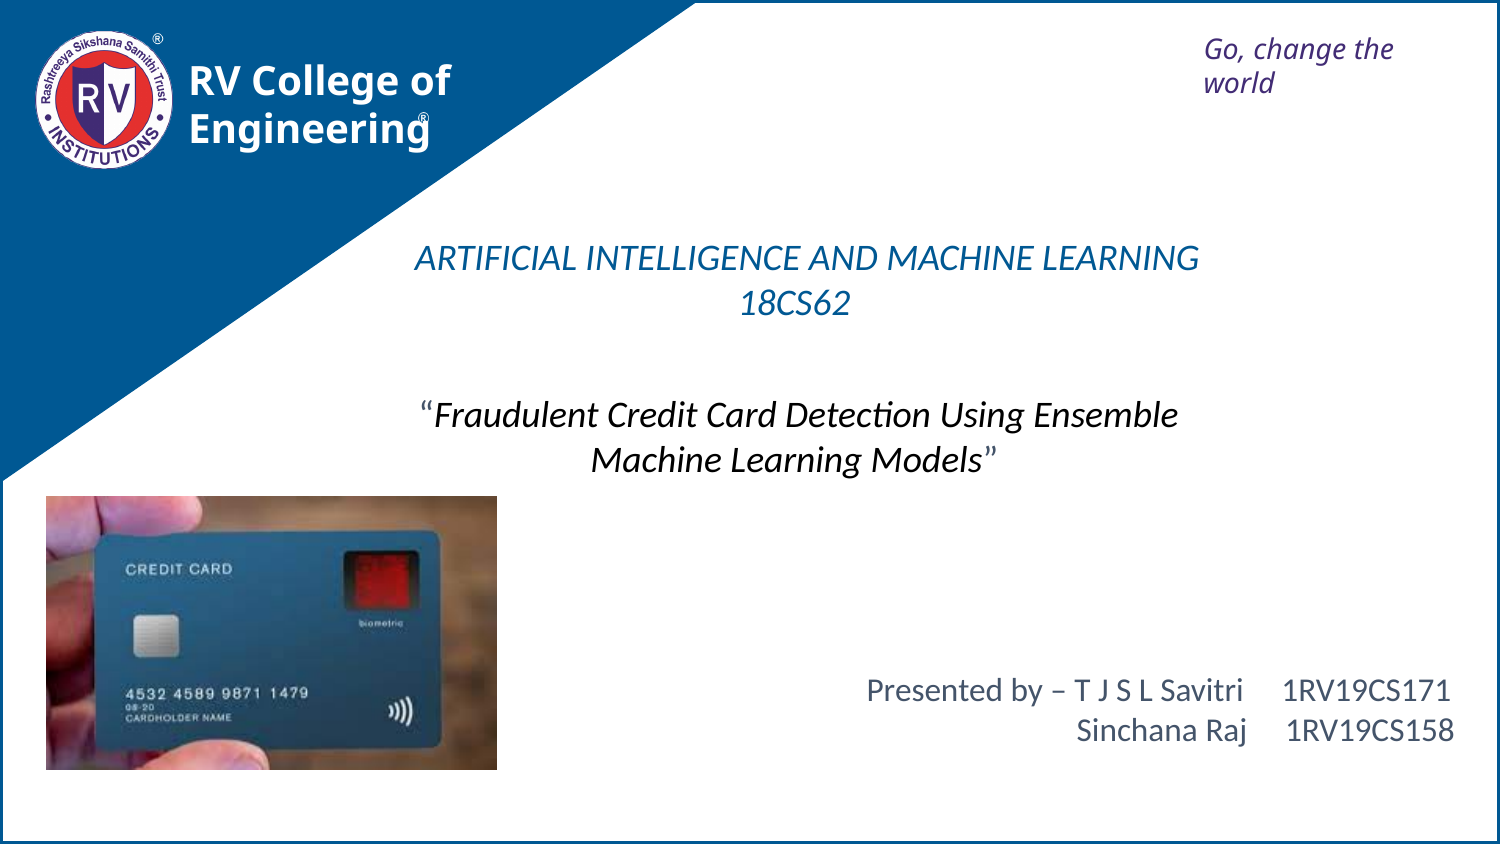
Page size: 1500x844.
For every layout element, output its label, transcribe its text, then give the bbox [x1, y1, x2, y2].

picture [418, 112, 429, 124]
text_box Presented by – T J S L Savitri 1RV19CS171 Sinchana Raj 1RV19CS158 [851, 660, 1500, 826]
picture [46, 495, 497, 770]
picture [35, 31, 173, 169]
text_box “Fraudulent Credit Card Detection Using Ensemble Machine Learning Models” [369, 382, 1229, 557]
text_box ARTIFICIAL INTELLIGENCE AND MACHINE LEARNING 18CS62 [399, 225, 1272, 401]
